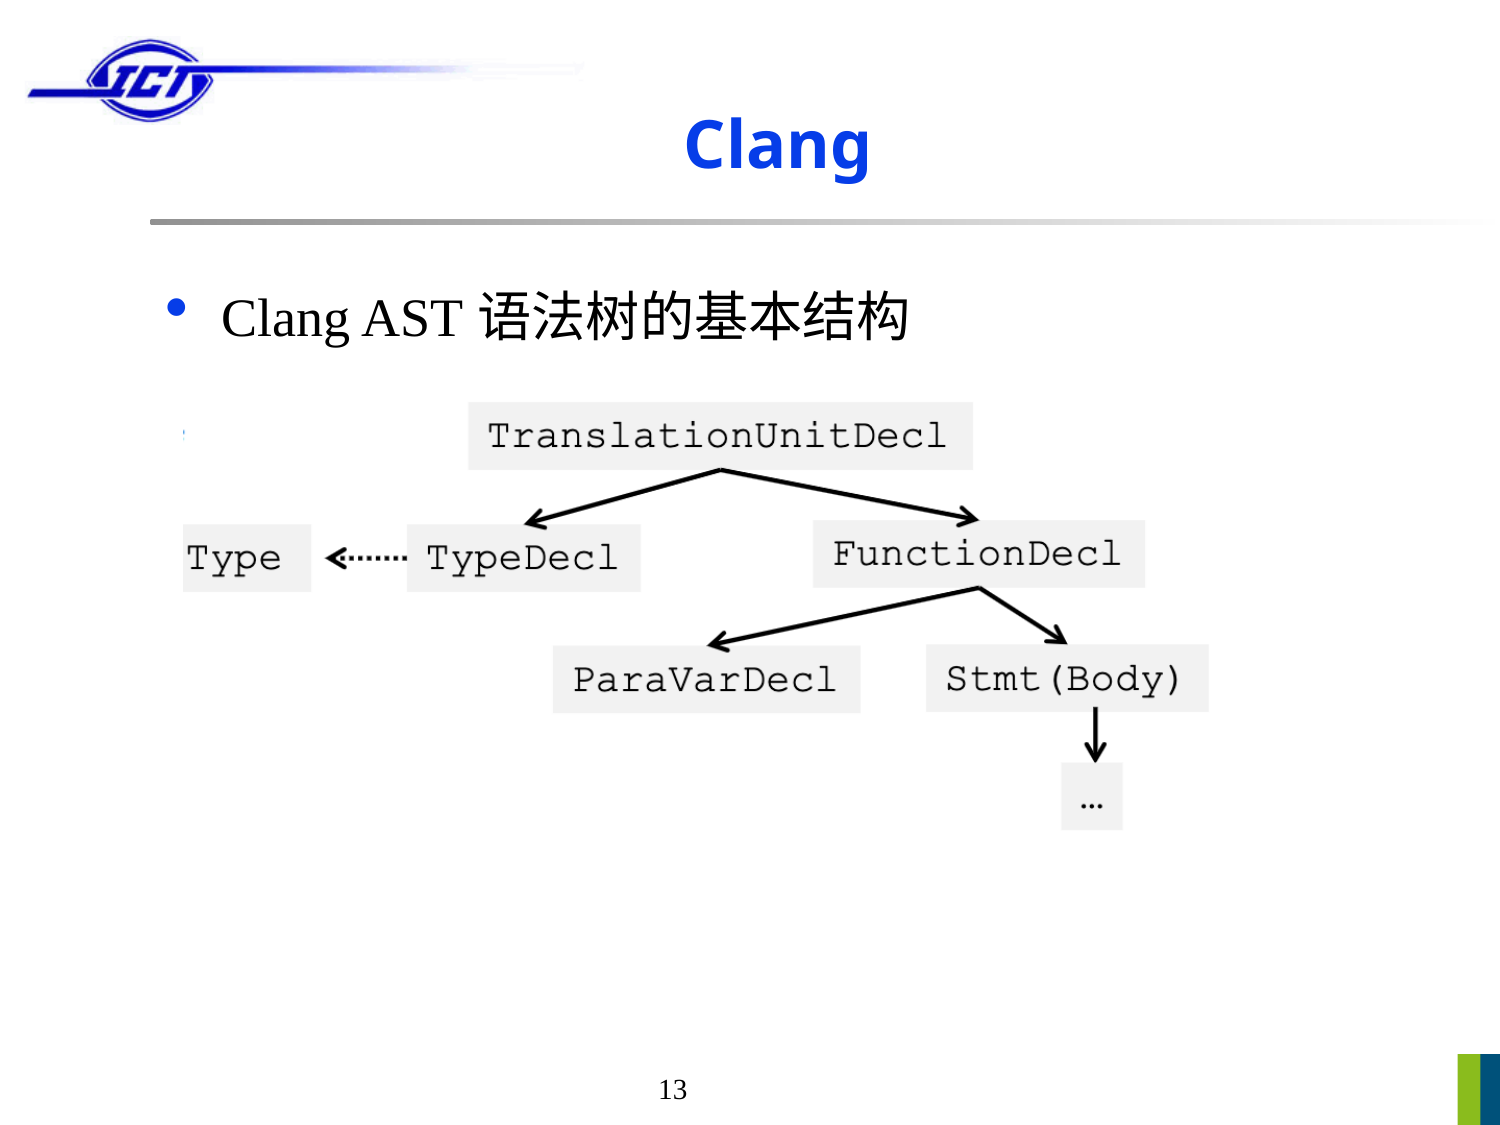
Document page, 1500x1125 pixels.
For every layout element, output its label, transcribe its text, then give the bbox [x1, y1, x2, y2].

title Clang [159, 66, 1397, 217]
list Clang AST语法树的基本结构 [150, 275, 1388, 1013]
picture [24, 36, 600, 125]
picture [182, 396, 1215, 833]
